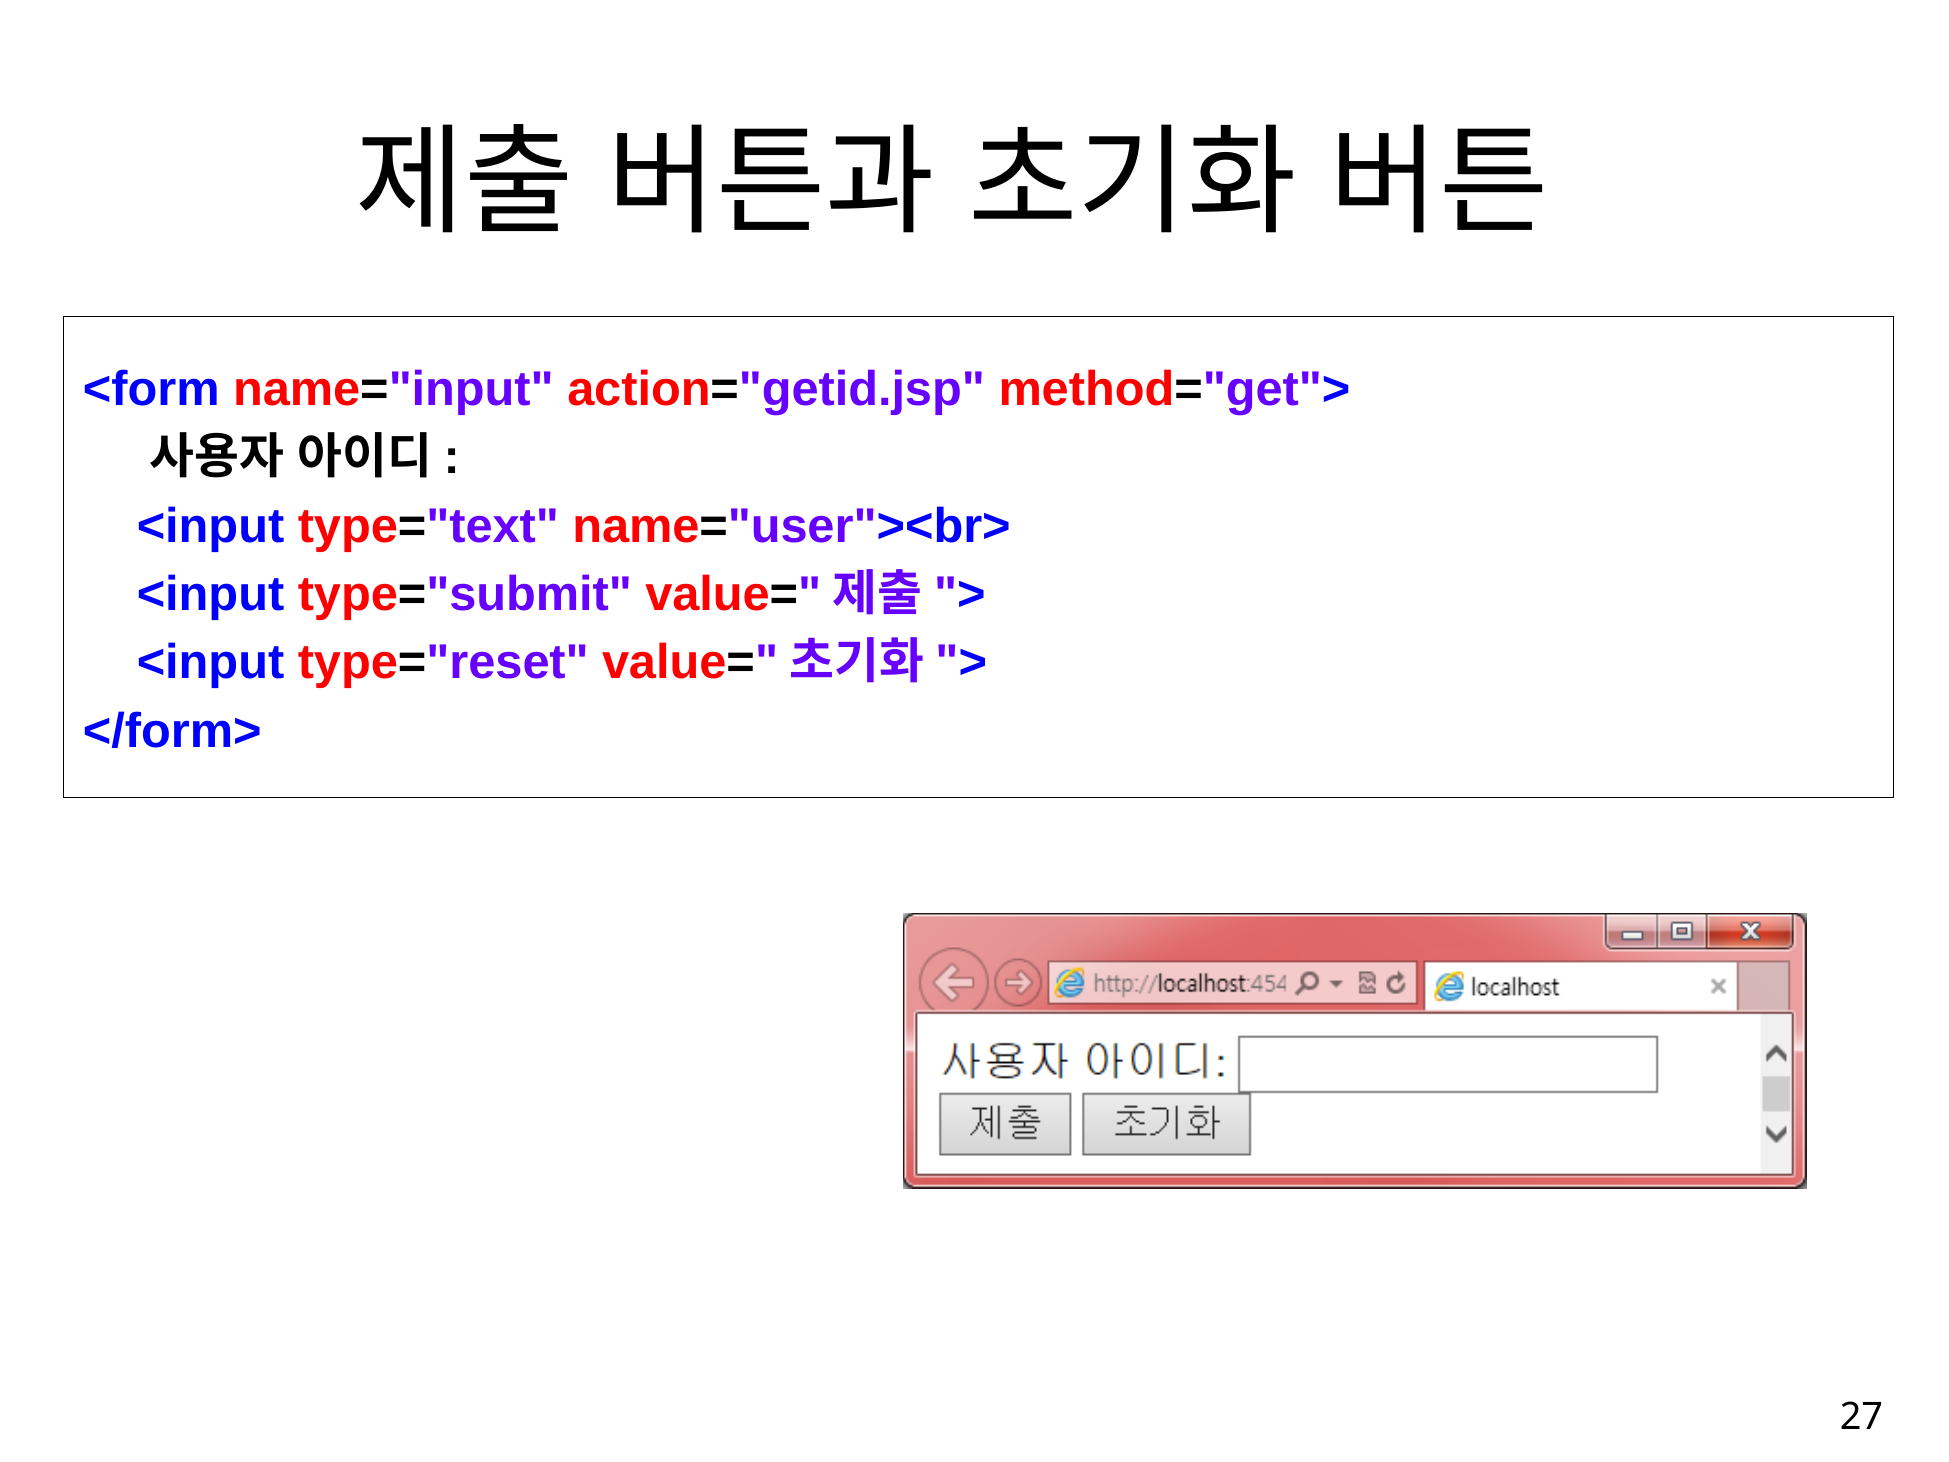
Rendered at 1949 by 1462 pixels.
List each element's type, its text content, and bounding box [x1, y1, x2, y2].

picture [902, 913, 1807, 1190]
slide_number 27 [1496, 1372, 1899, 1462]
title 제출 버튼과 초기화 버튼 [156, 92, 1749, 255]
text_box <form name="input" action="getid.jsp" method="get"> 사용자 아이디: <input type="text" name="user"><br> <input type="submit" value="제출"> <input type="reset" value="초기화"> </form> [63, 316, 1894, 798]
